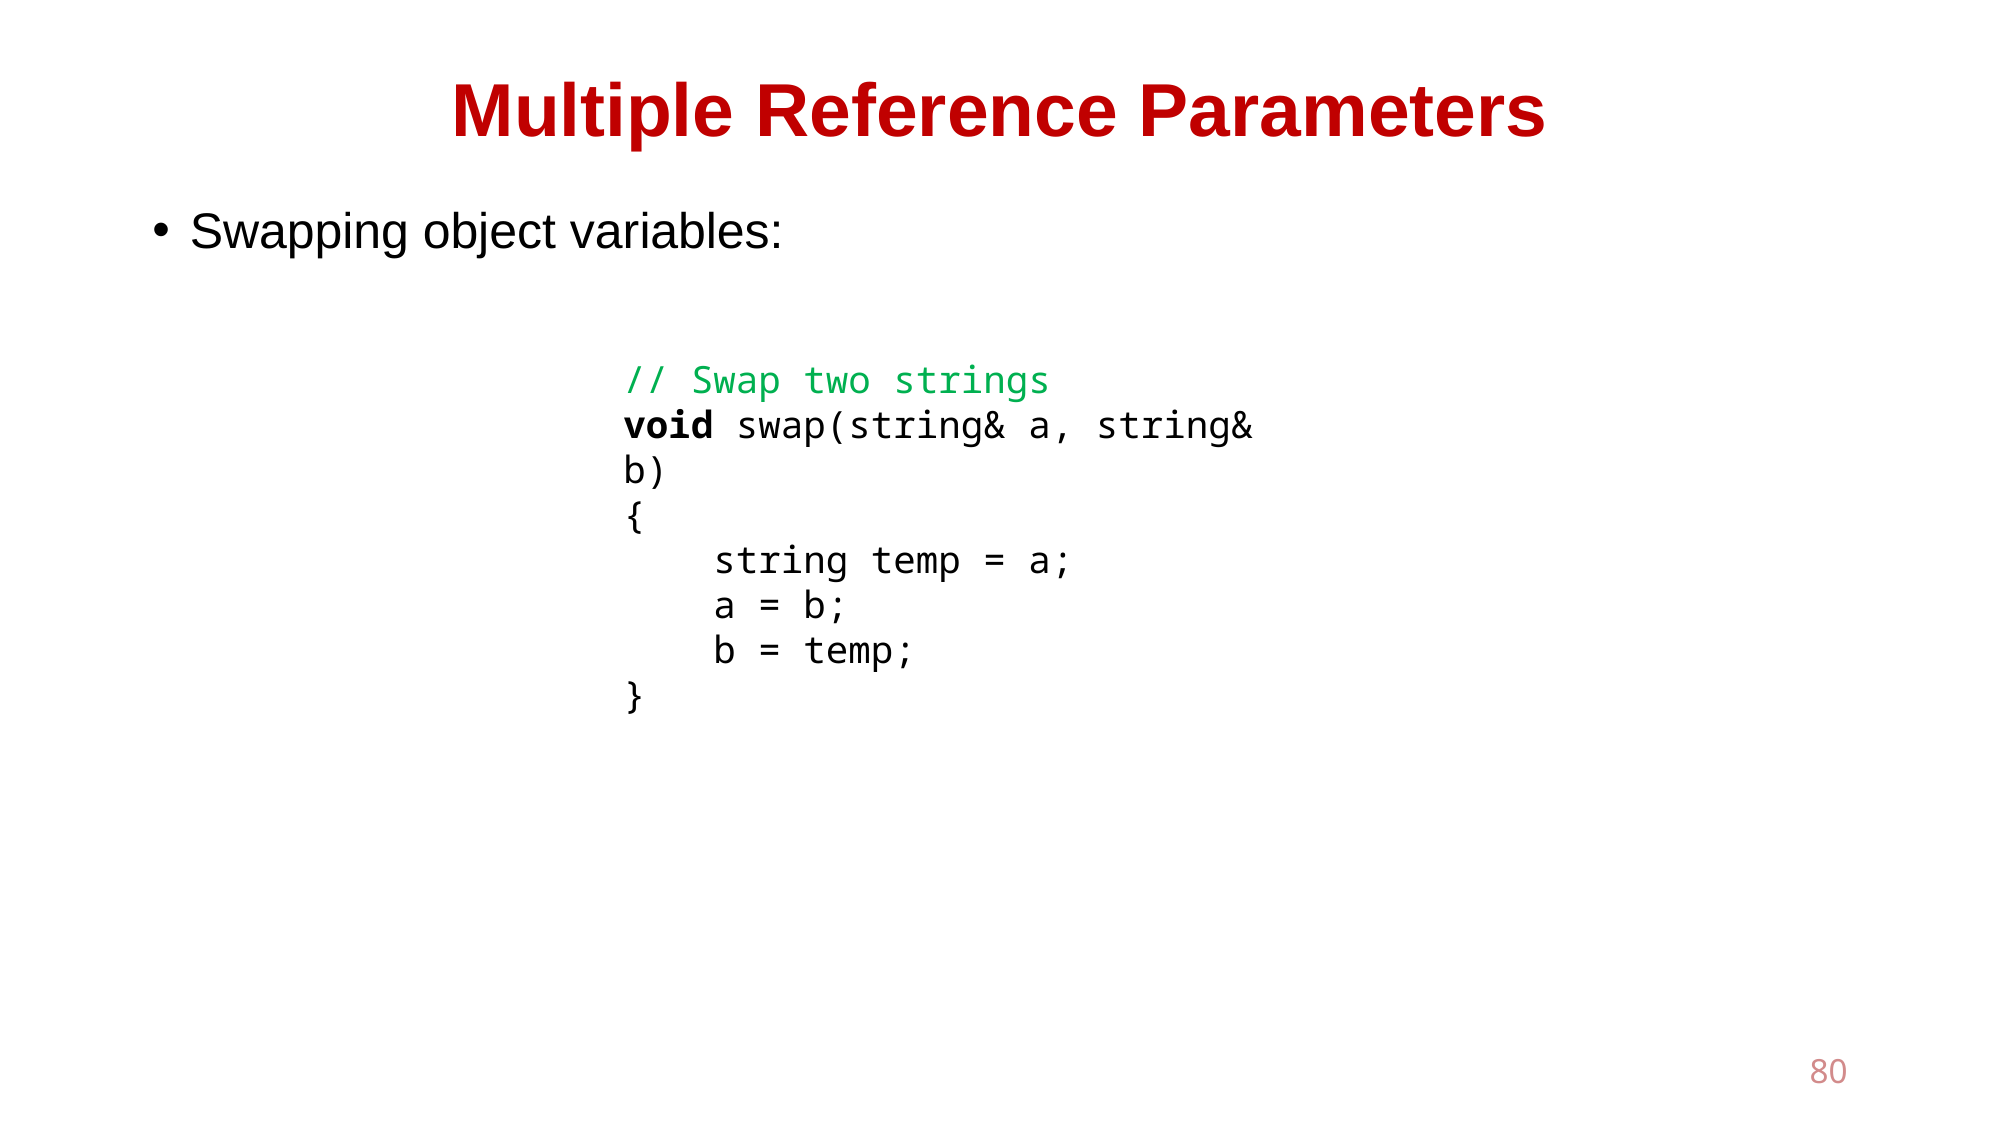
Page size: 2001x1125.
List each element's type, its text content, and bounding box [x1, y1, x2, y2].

slide_number 80 [1412, 1042, 1863, 1103]
text_box // Swap two strings void swap(string& a, string& b) { string temp = a; a = b; b = temp; } [608, 348, 1280, 724]
list Swapping object variables: [137, 197, 1863, 1025]
title Multiple Reference Parameters [137, 59, 1863, 166]
